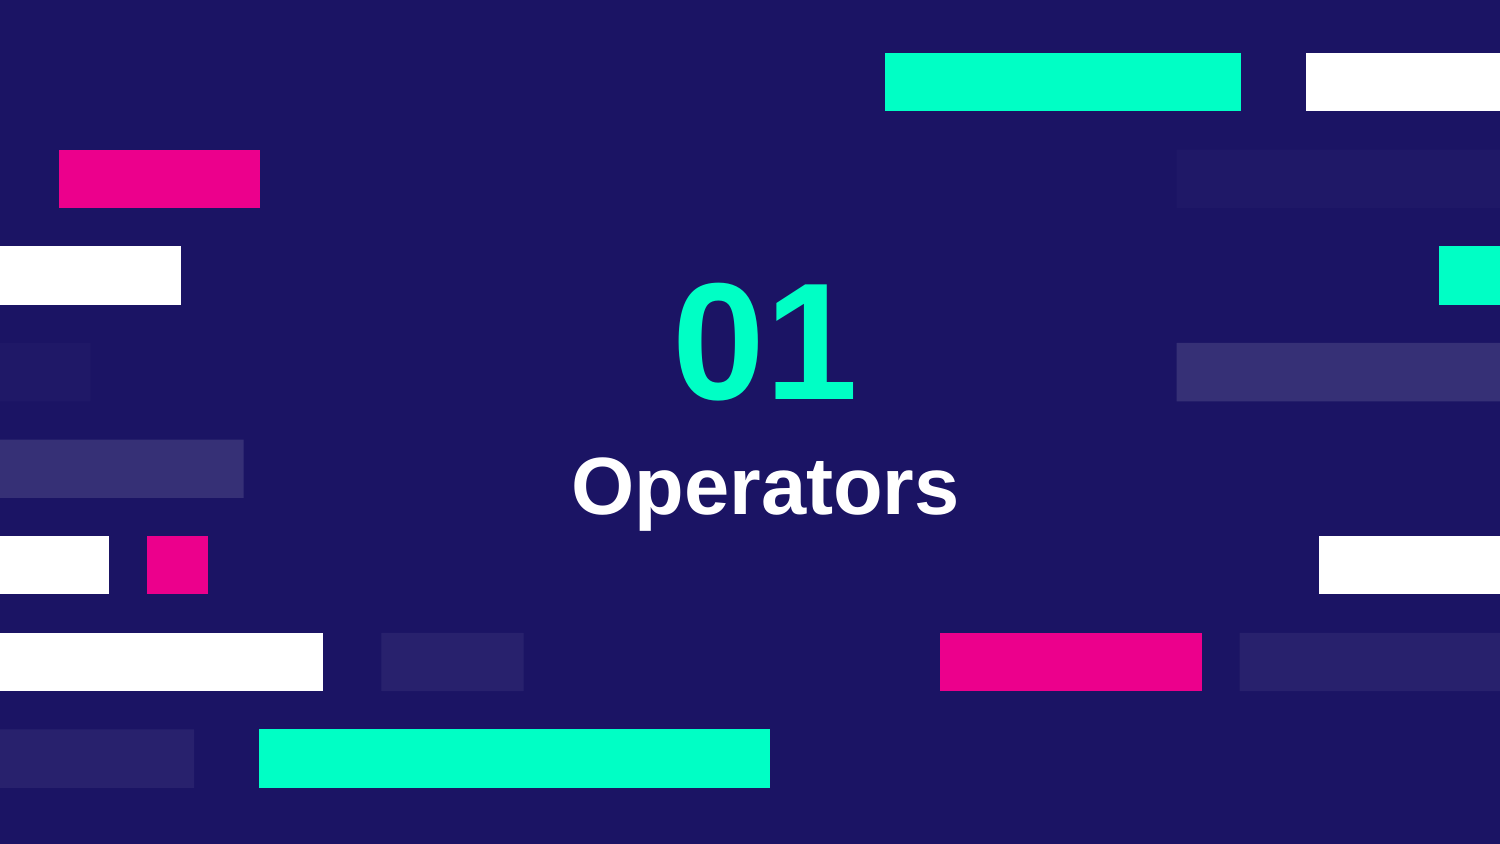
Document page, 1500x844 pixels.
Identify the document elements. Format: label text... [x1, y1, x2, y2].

title Operators [74, 445, 1457, 519]
title 01 [74, 352, 1457, 434]
